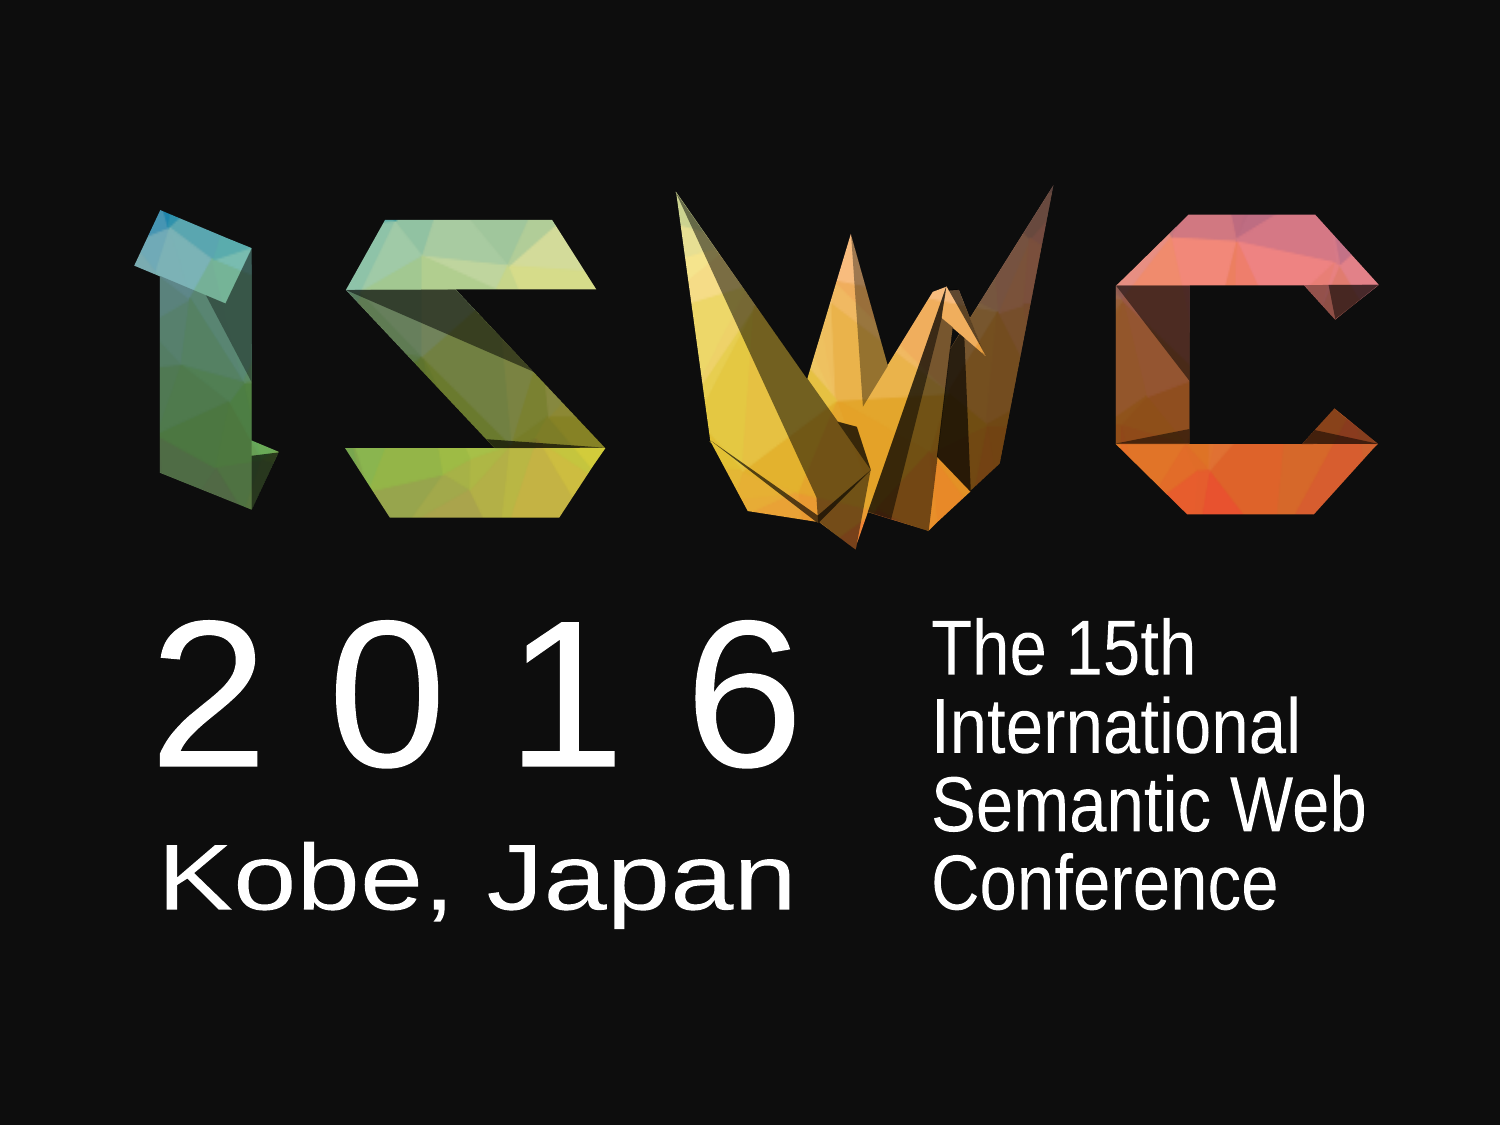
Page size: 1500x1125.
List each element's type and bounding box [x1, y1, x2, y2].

text_box [134, 185, 1379, 550]
